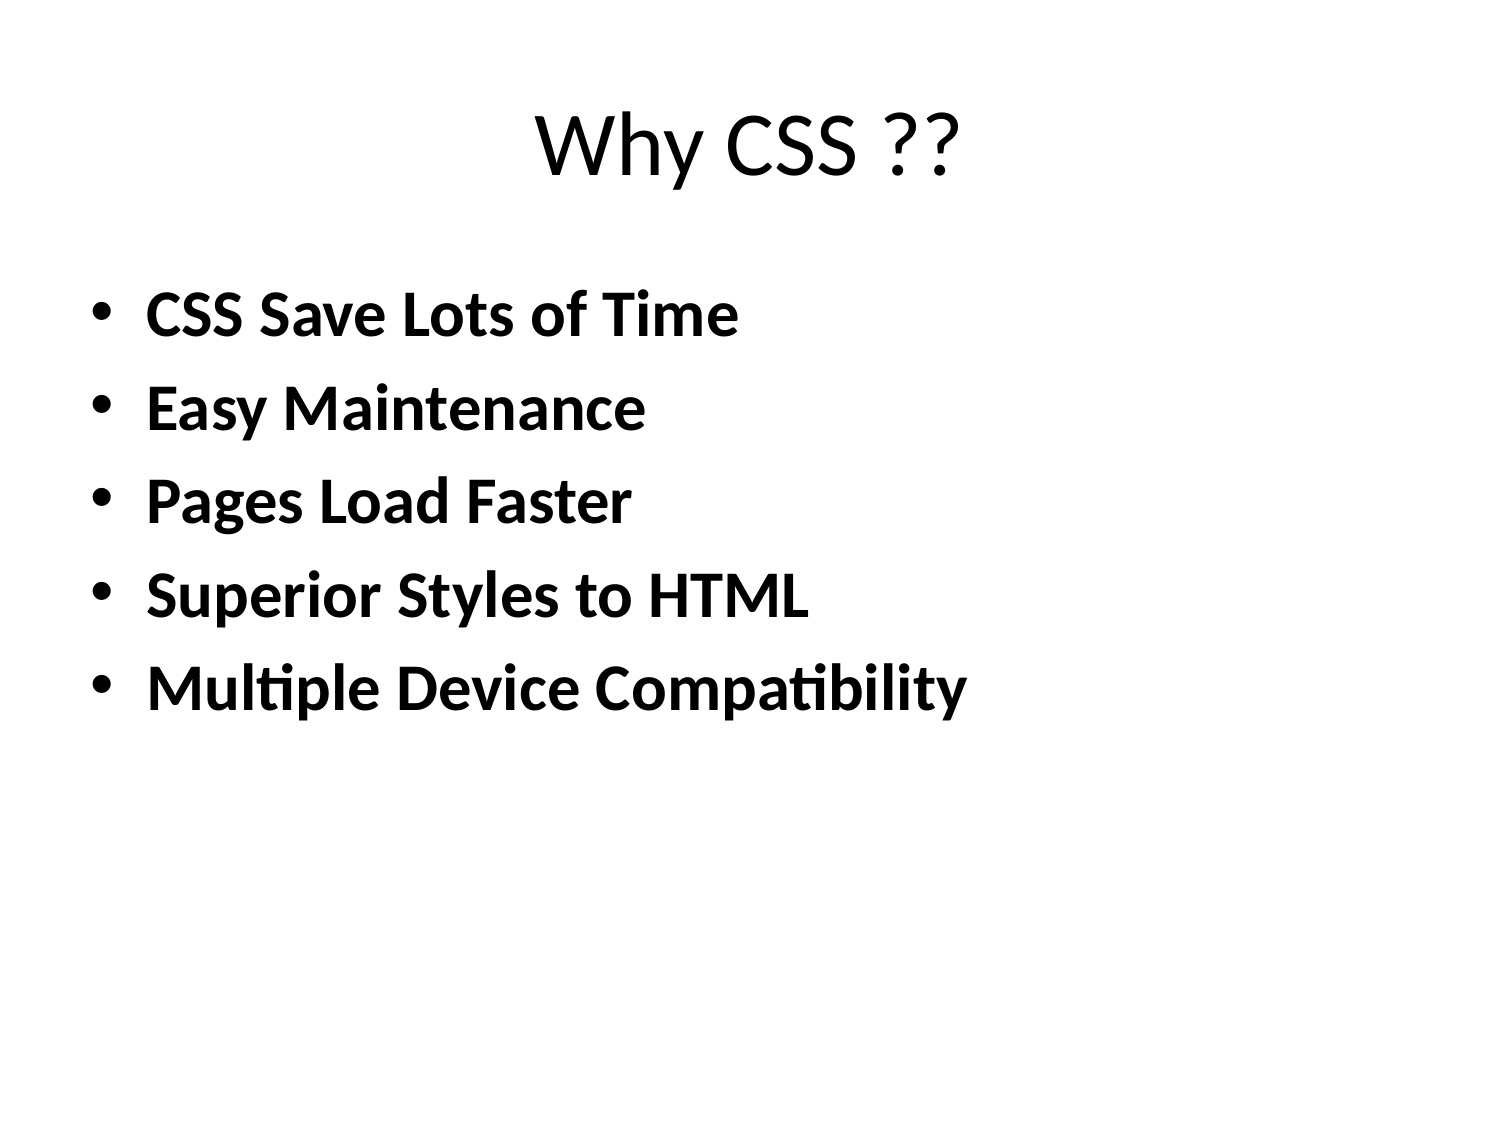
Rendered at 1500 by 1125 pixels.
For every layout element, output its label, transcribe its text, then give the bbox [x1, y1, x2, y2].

list CSS Save Lots of Time Easy Maintenance Pages Load Faster Superior Styles to HTML Multiple Device Compatibility [75, 262, 1425, 1005]
title Why CSS ?? [75, 45, 1425, 233]
